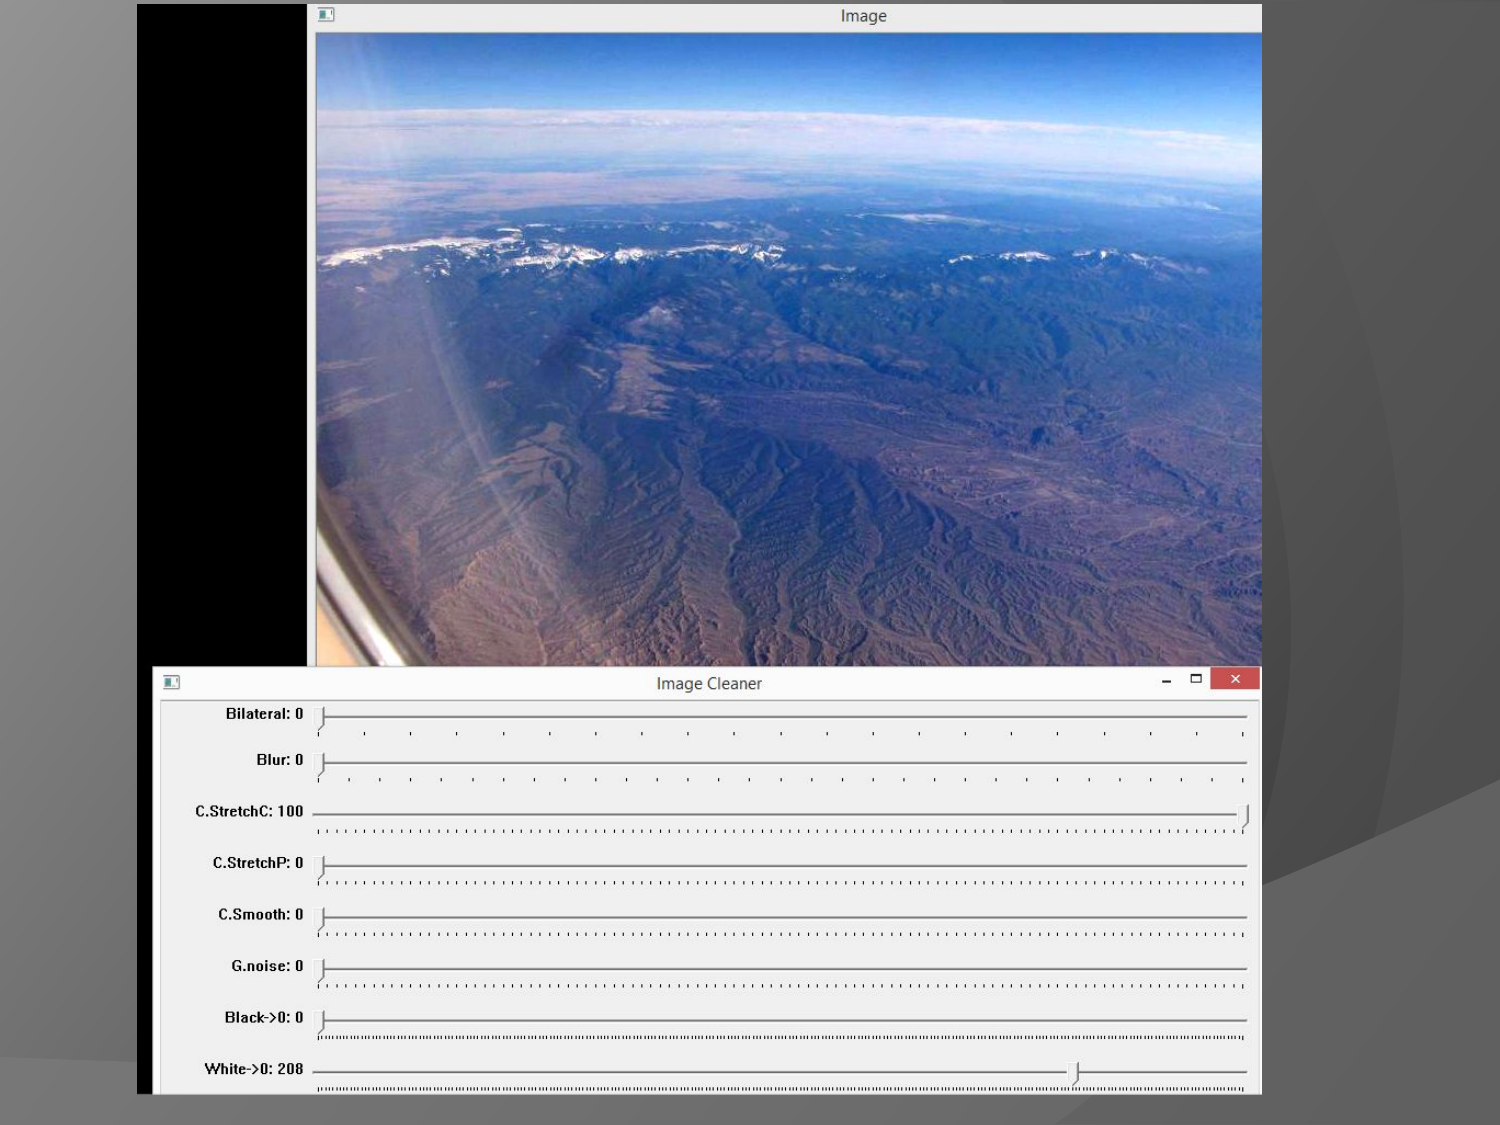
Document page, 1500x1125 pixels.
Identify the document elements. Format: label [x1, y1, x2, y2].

picture [137, 4, 1262, 1095]
